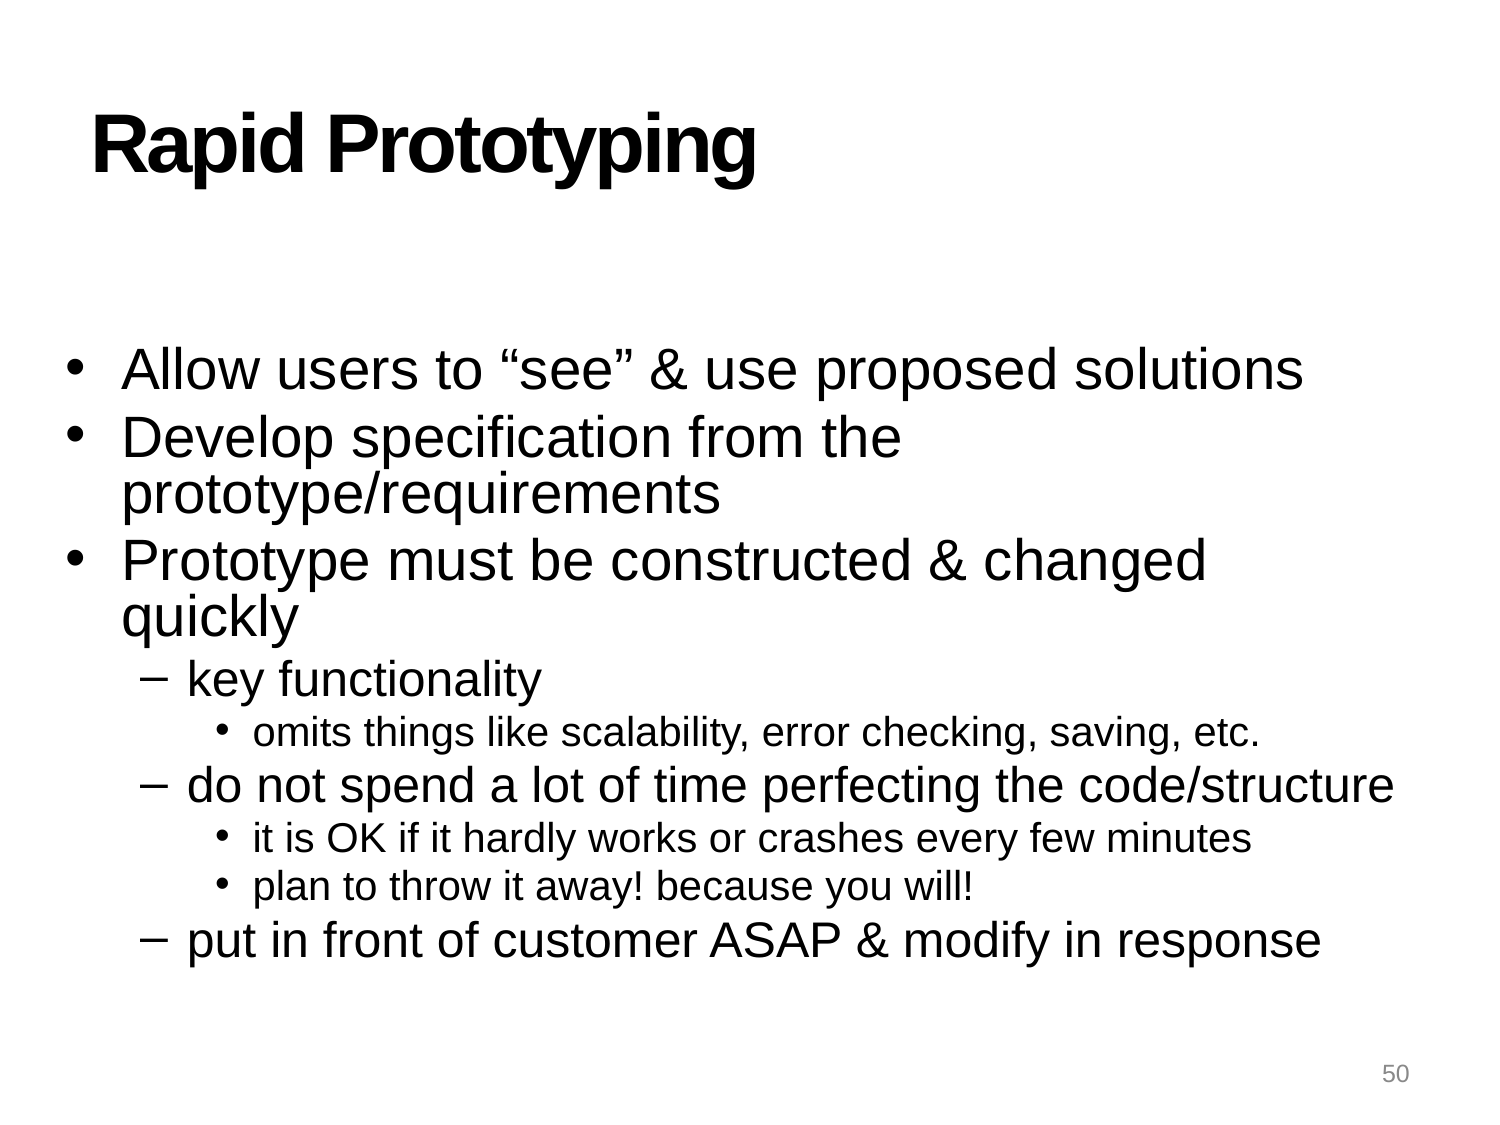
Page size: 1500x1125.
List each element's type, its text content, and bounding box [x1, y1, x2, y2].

list Allow users to “see” & use proposed solutions Develop specification from the prototype/requirements Prototype must be constructed & changed quickly key functionality omits things like scalability, error checking, saving, etc. do not spend a lot of time perfecting the code/structure it is OK if it hardly works or crashes every few minutes plan to throw it away! because you will! put in front of customer ASAP & modify in response [50, 337, 1419, 1013]
slide_number 50 [1074, 1042, 1425, 1103]
title Rapid Prototyping [75, 45, 1425, 233]
